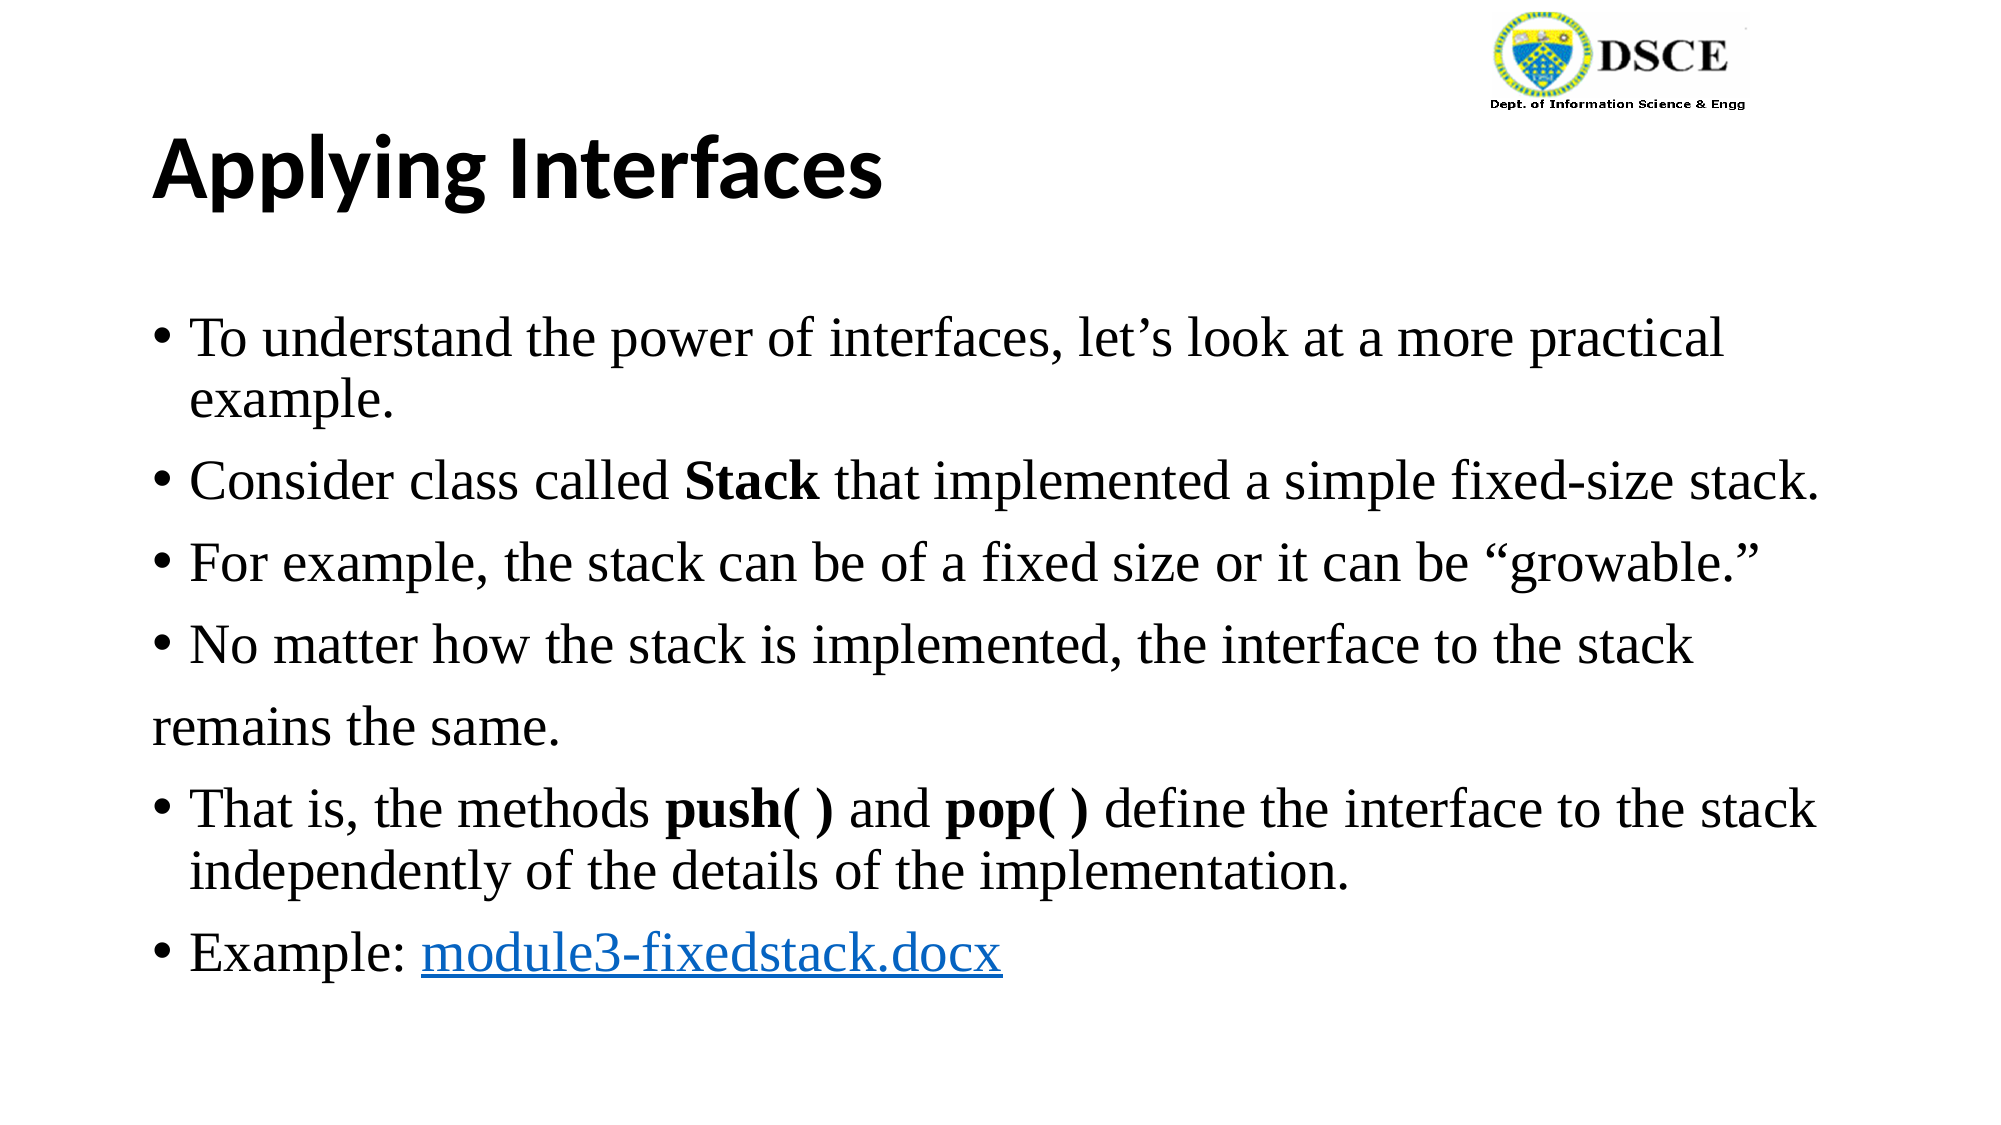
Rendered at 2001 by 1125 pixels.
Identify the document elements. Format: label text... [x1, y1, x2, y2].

list To understand the power of interfaces, let’s look at a more practical example. Consider class called Stack that implemented a simple fixed-size stack. For example, the stack can be of a fixed size or it can be “growable.” No matter how the stack is implemented, the interface to the stack remains the same. That is, the methods push( ) and pop( ) define the interface to the stack independently of the details of the implementation. Example: module3-fixedstack.docx [137, 299, 1863, 1014]
title Applying Interfaces [137, 59, 1863, 278]
picture [1487, 9, 1750, 113]
